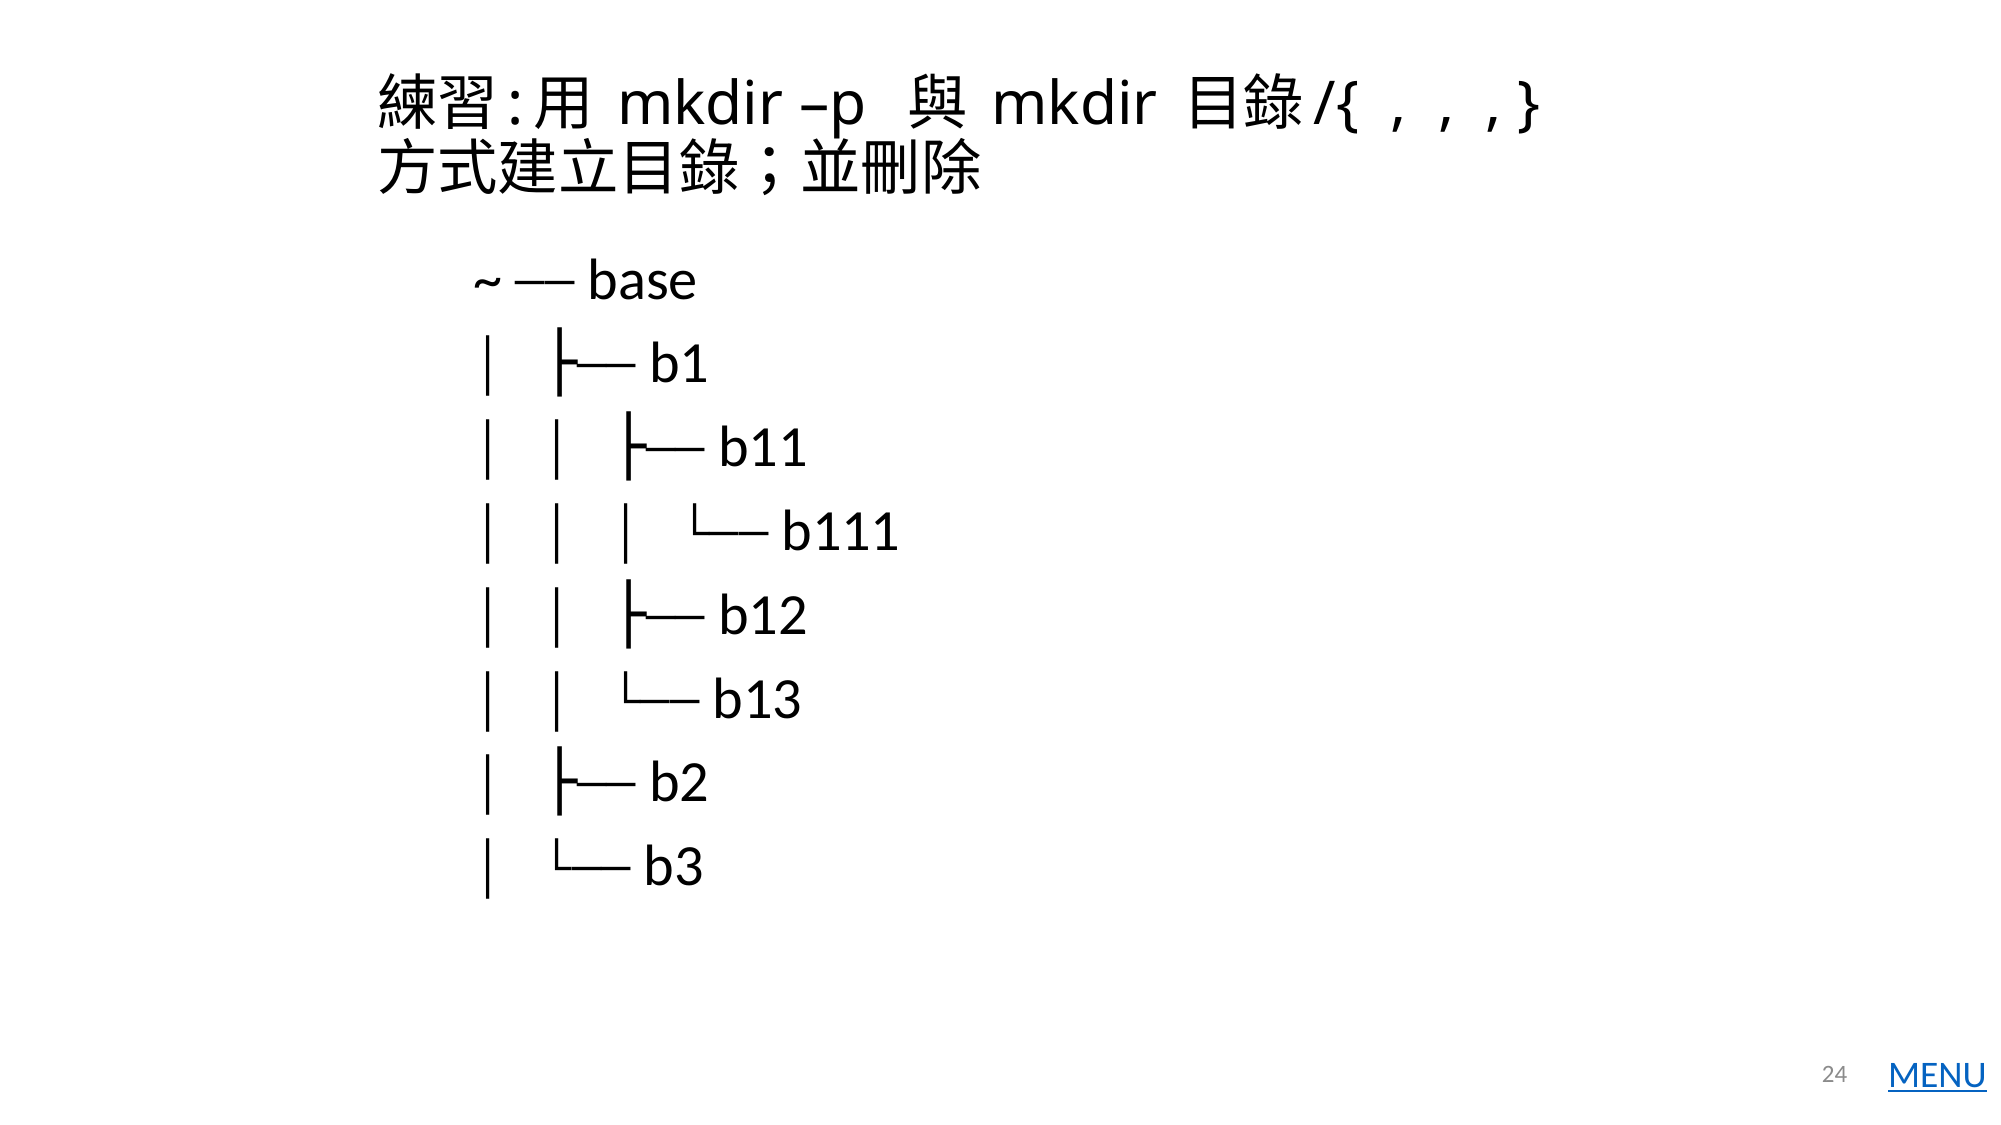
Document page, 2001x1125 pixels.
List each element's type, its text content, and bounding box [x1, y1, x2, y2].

title 練習:用 mkdir –p 與 mkdir 目錄/{ , , , }方式建立目錄；並刪除 [362, 63, 1576, 212]
list ~ ── base │ ├── b1 │ │ ├── b11 │ │ │ └── b111 │ │ ├── b12 │ │ └── b13 │ ├── b2 │ └── b3 [458, 241, 1576, 1050]
slide_number 24 [1412, 1042, 1863, 1103]
